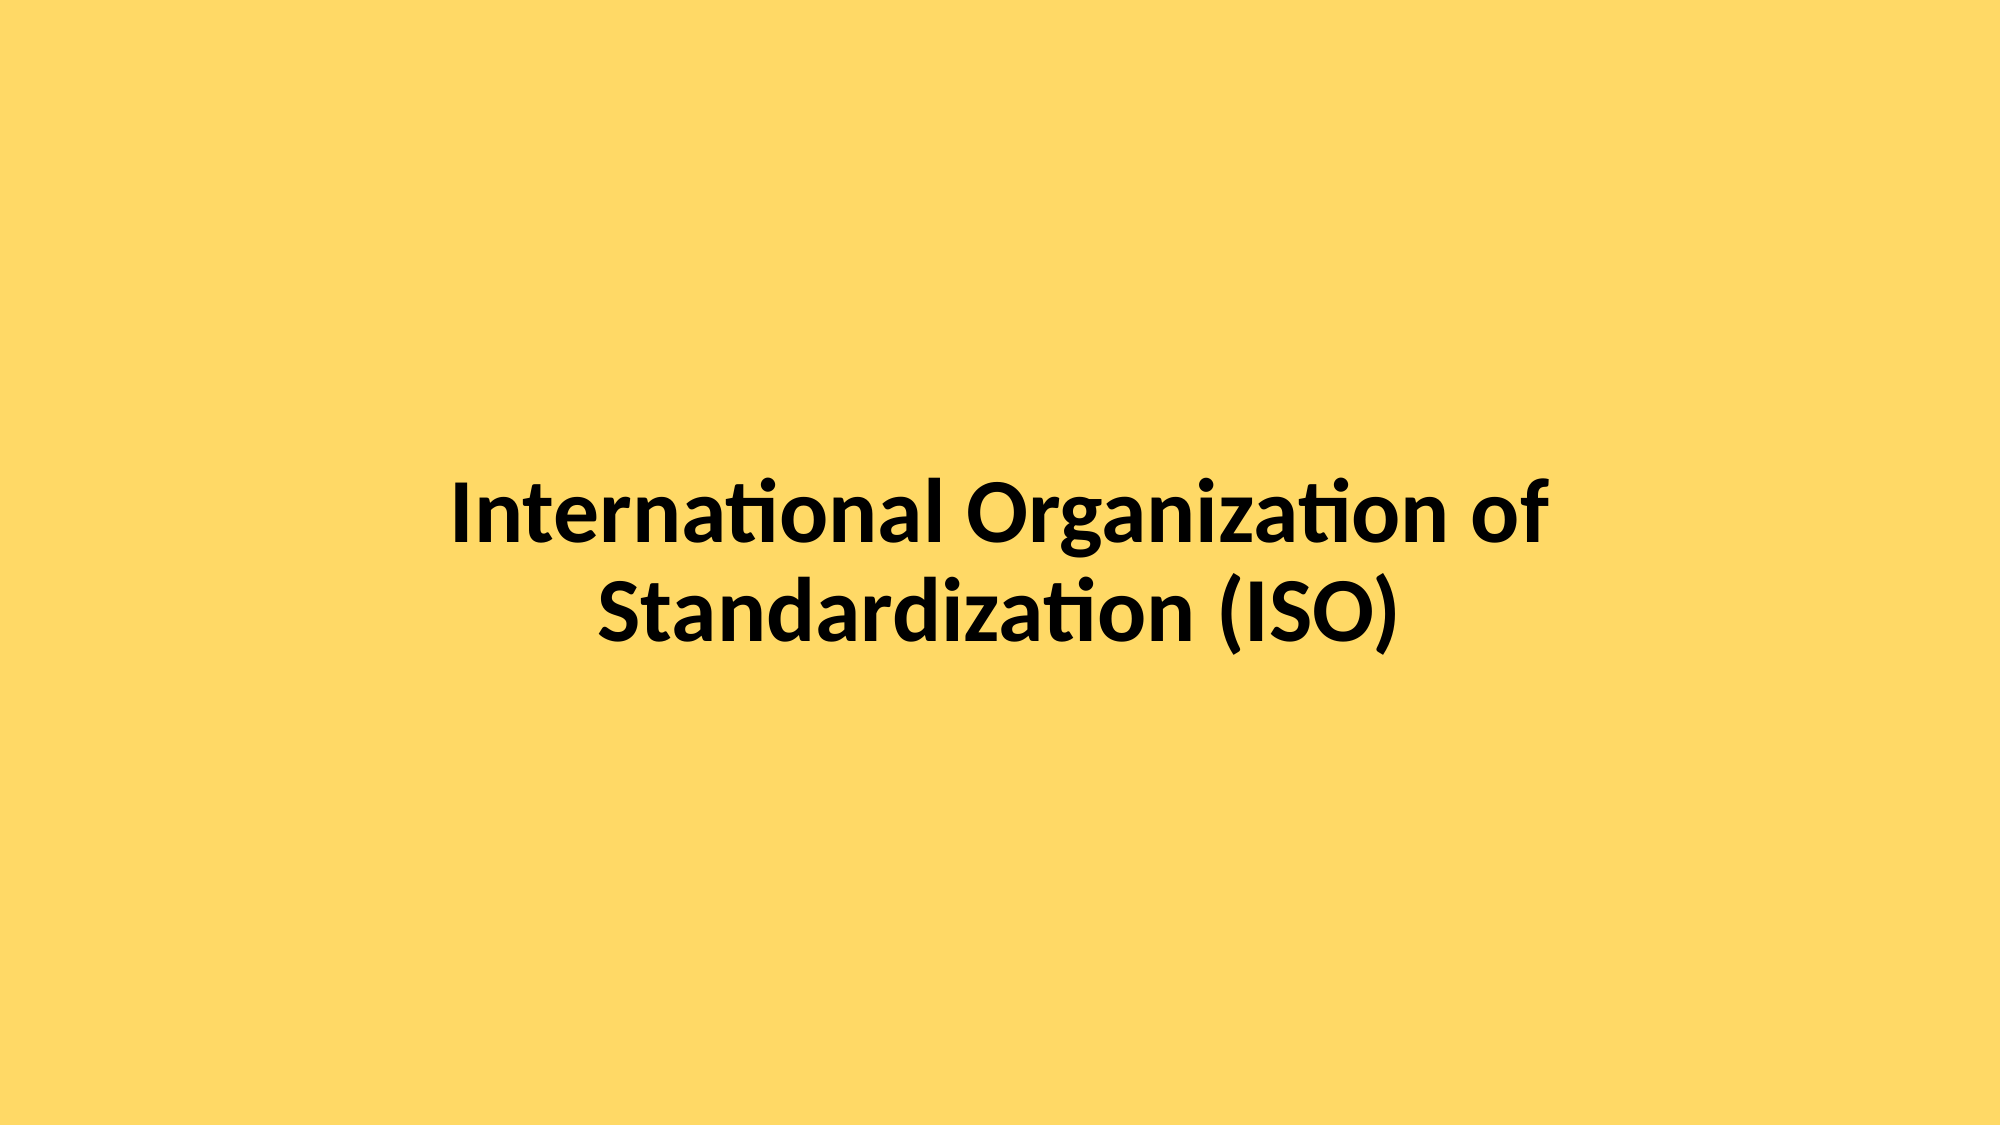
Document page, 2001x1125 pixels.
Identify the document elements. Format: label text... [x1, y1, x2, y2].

title International Organization of Standardization (ISO) [158, 365, 1842, 760]
